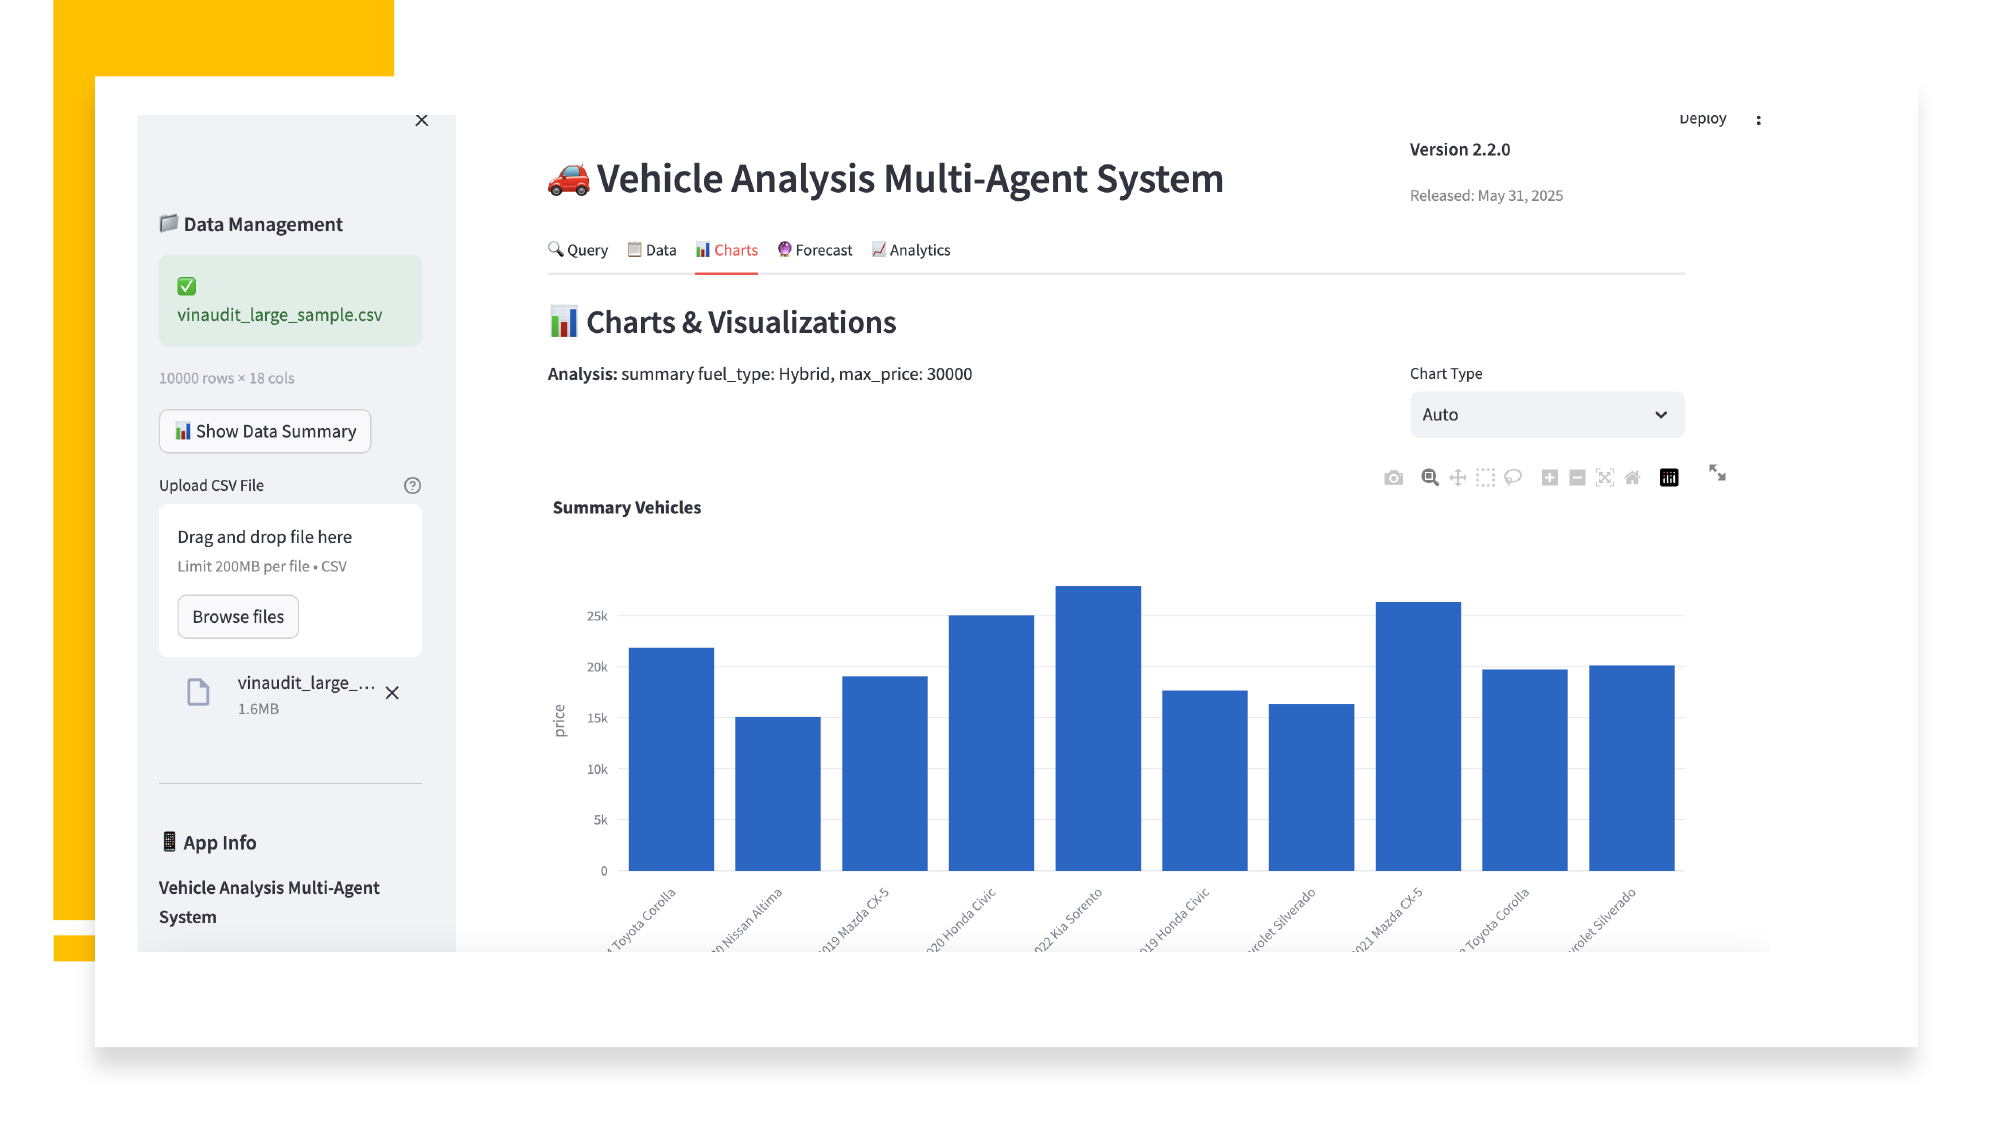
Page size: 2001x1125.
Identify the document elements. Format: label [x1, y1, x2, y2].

text_box [0, 0, 2000, 1125]
text_box [94, 75, 1919, 1048]
text_box [0, 310, 137, 652]
list [137, 115, 1771, 952]
